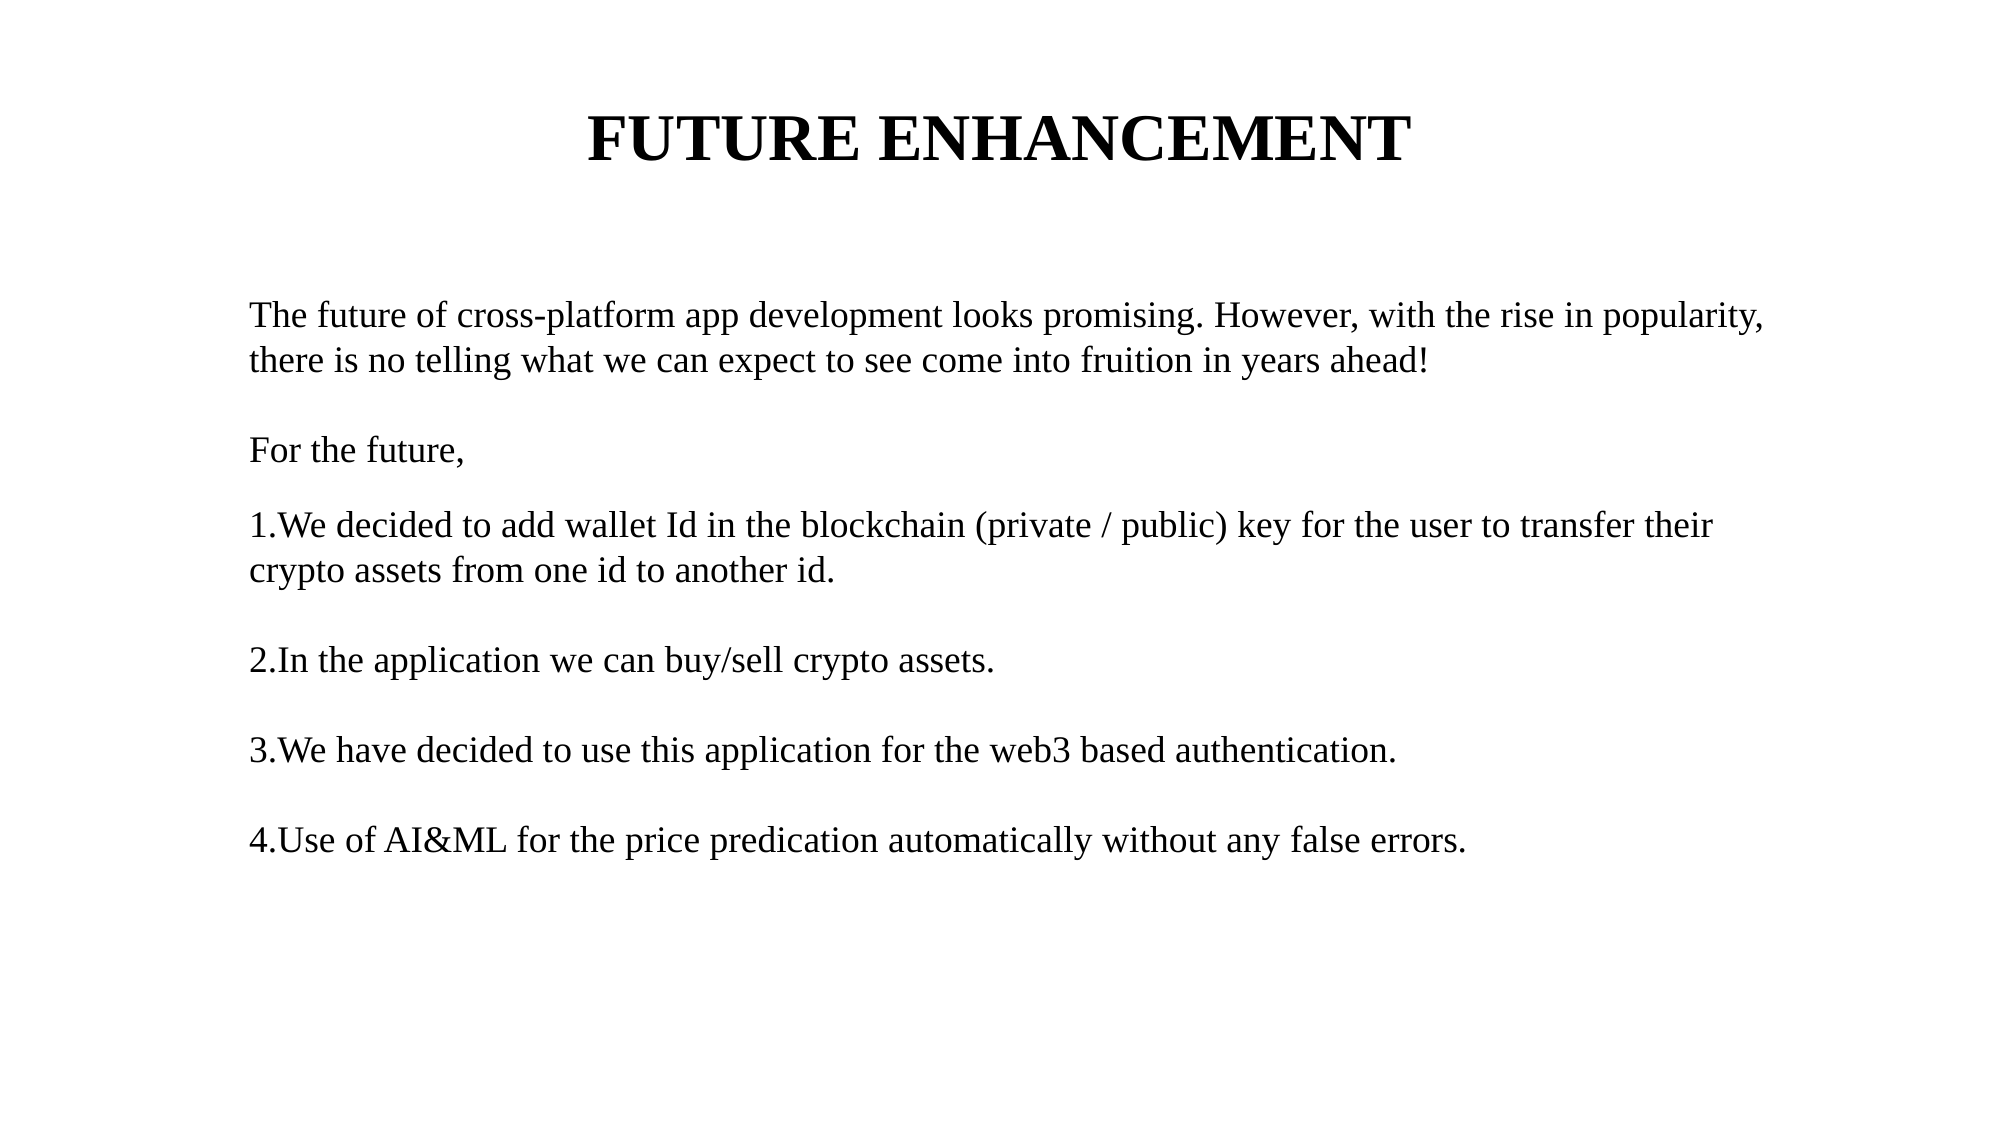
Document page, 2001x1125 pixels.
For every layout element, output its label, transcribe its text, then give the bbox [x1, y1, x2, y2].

text_box FUTURE ENHANCEMENT [234, 86, 1766, 182]
text_box 1.We decided to add wallet Id in the blockchain (private / public) key for the user to transfer their crypto assets from one id to another id. 2.In the application we can buy/sell crypto assets. 3.We have decided to use this application for the web3 based authentication. 4.Use of AI&ML for the price predication automatically without any false errors. [234, 492, 1819, 867]
text_box The future of cross-platform app development looks promising. However, with the rise in popularity, there is no telling what we can expect to see come into fruition in years ahead! For the future, [234, 283, 1819, 478]
